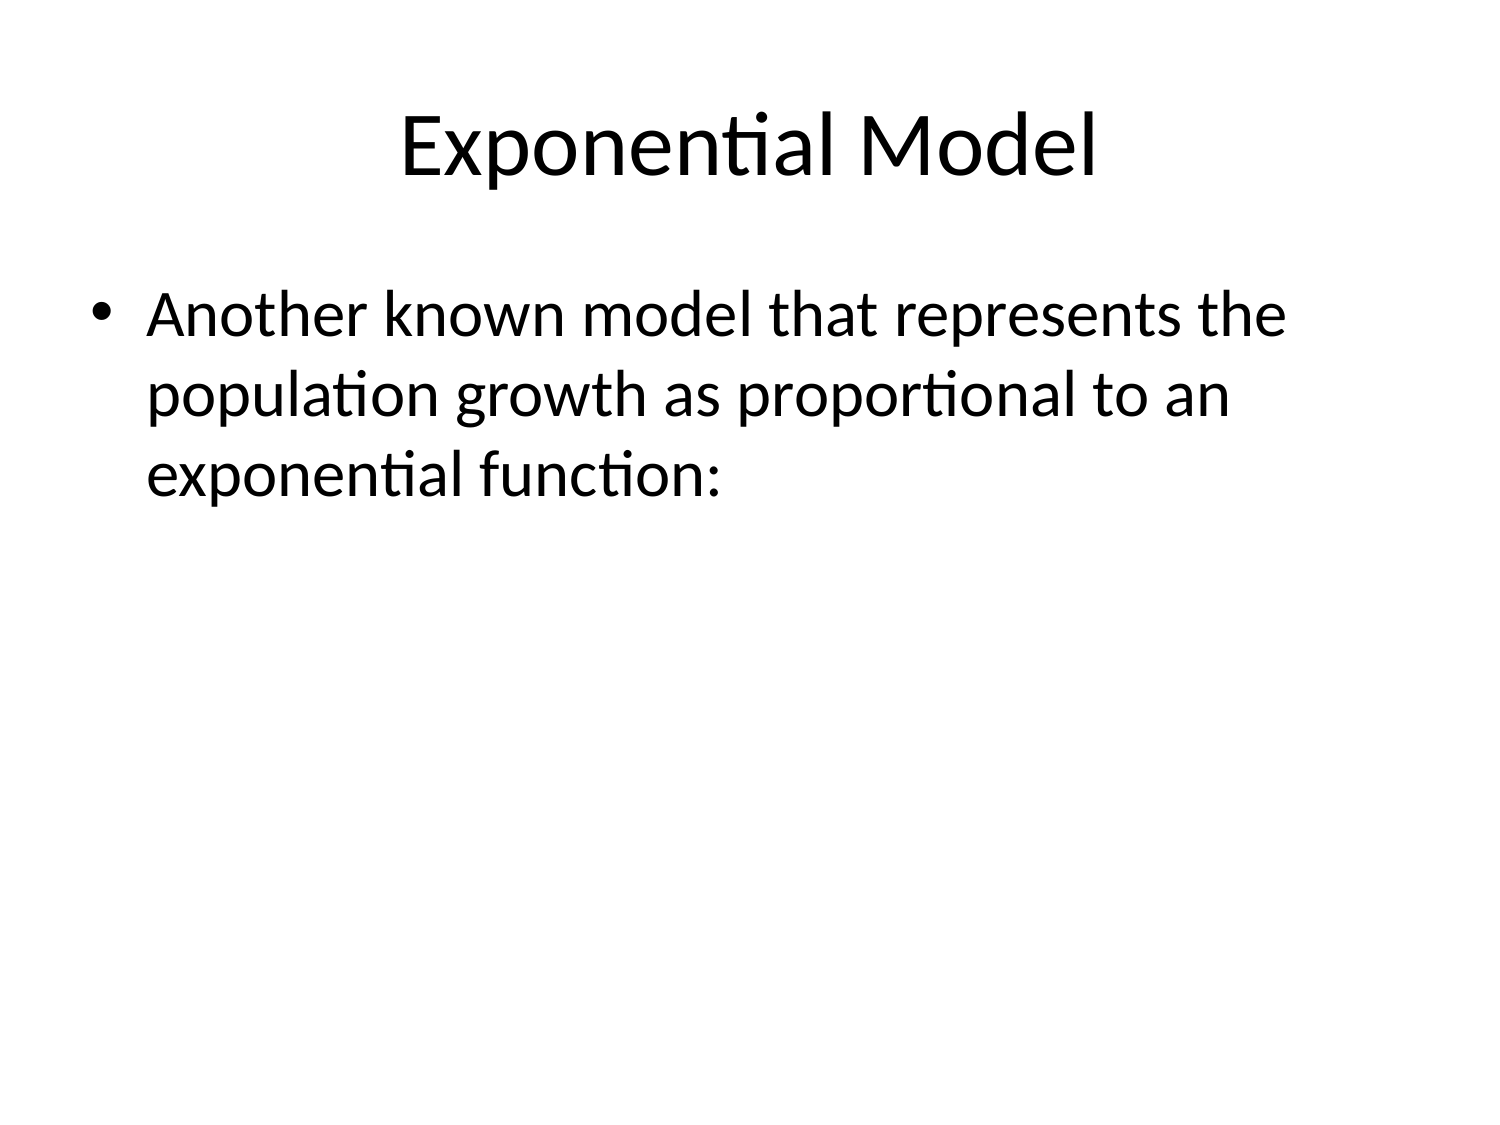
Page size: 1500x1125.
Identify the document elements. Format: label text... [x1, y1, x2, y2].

title Exponential Model [75, 45, 1425, 233]
